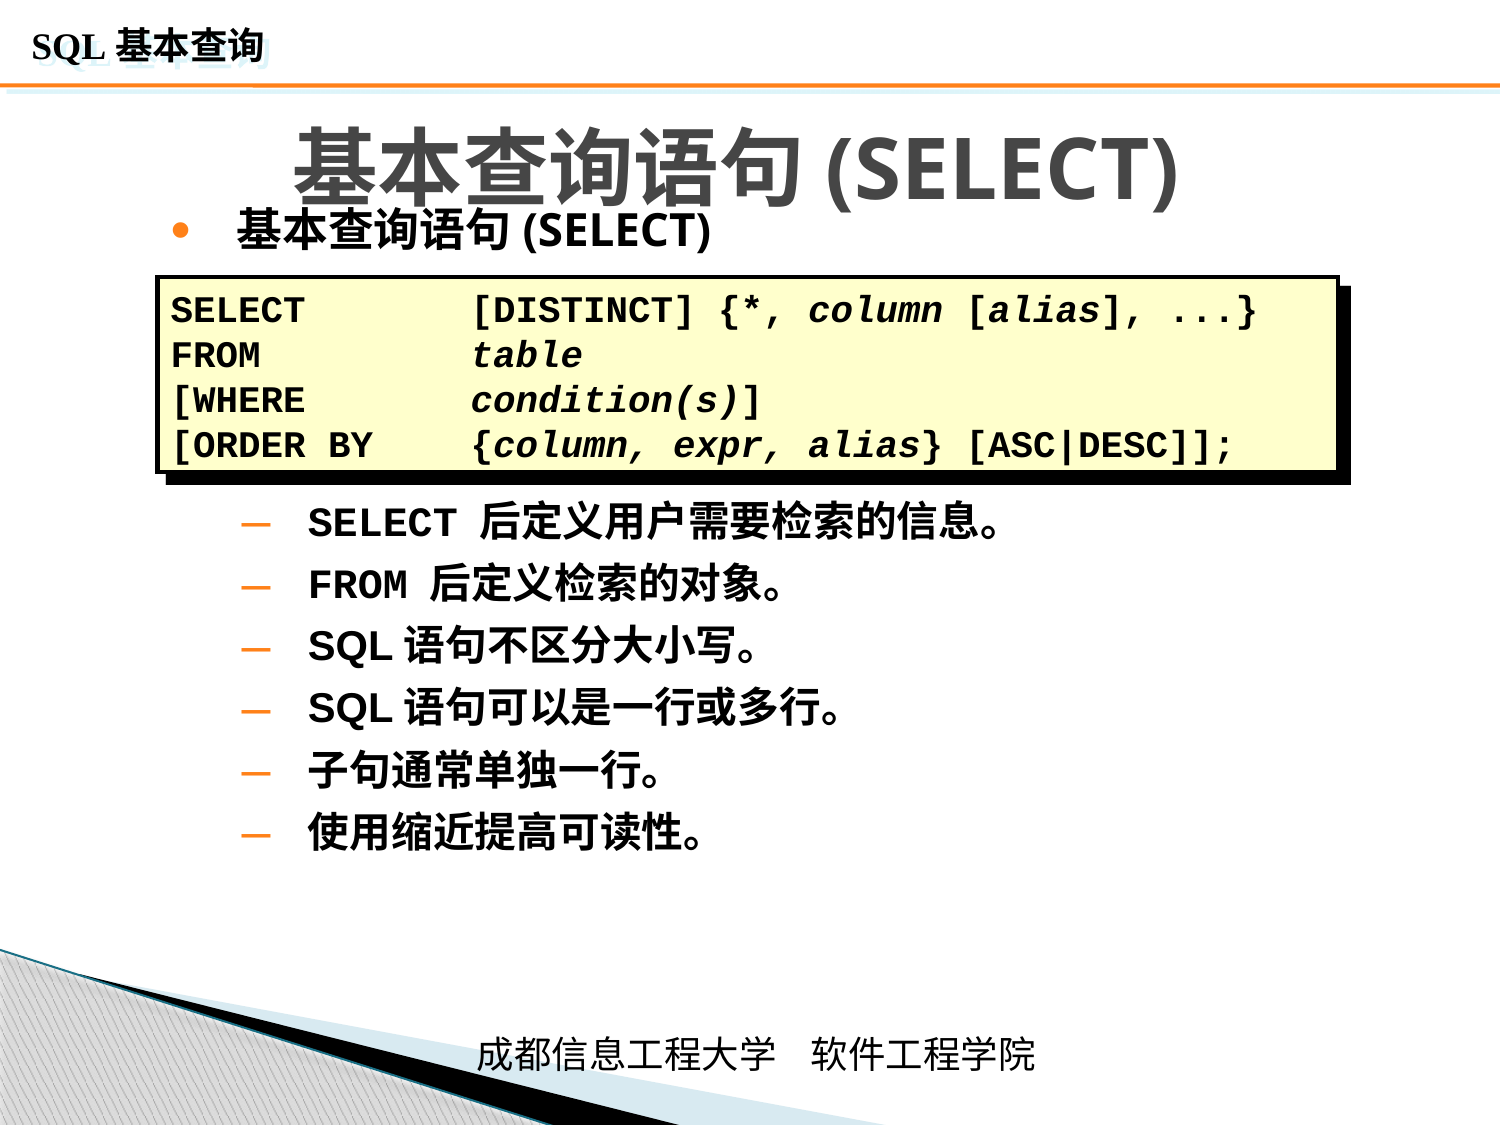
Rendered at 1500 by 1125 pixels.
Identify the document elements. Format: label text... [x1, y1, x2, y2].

title 基本查询语句(SELECT) [54, 93, 1418, 238]
text_box SELECT 后定义用户需要检索的信息。 FROM 后定义检索的对象。 SQL语句不区分大小写。 SQL语句可以是一行或多行。 子句通常单独一行。 使用缩近提高可读性。 [226, 491, 1351, 865]
text_box 基本查询语句(SELECT) [155, 197, 1367, 265]
text_box SELECT [DISTINCT] {*, column [alias], ...} FROM table [WHERE condition(s)] [ORDER BY {column, expr, alias} [ASC|DESC]]; [155, 274, 1341, 475]
